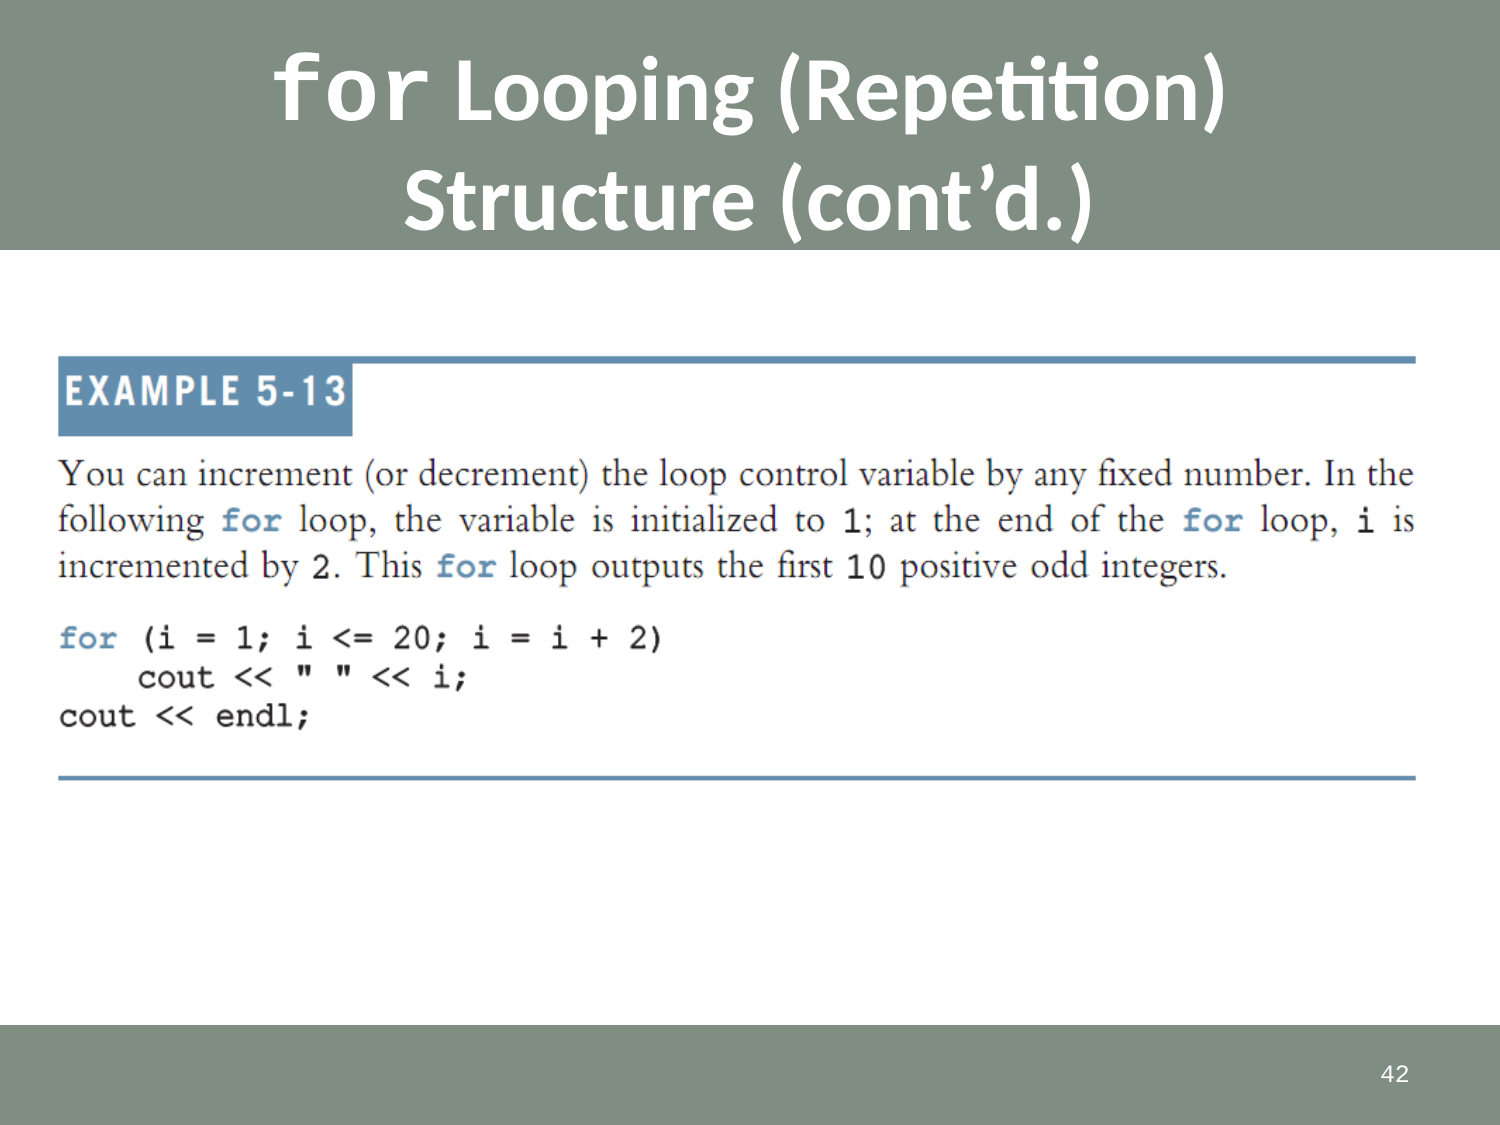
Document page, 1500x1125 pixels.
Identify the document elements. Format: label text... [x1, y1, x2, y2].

title for Looping (Repetition) Structure (cont’d.) [75, 45, 1425, 233]
slide_number 42 [1074, 1042, 1425, 1103]
picture [49, 349, 1423, 788]
